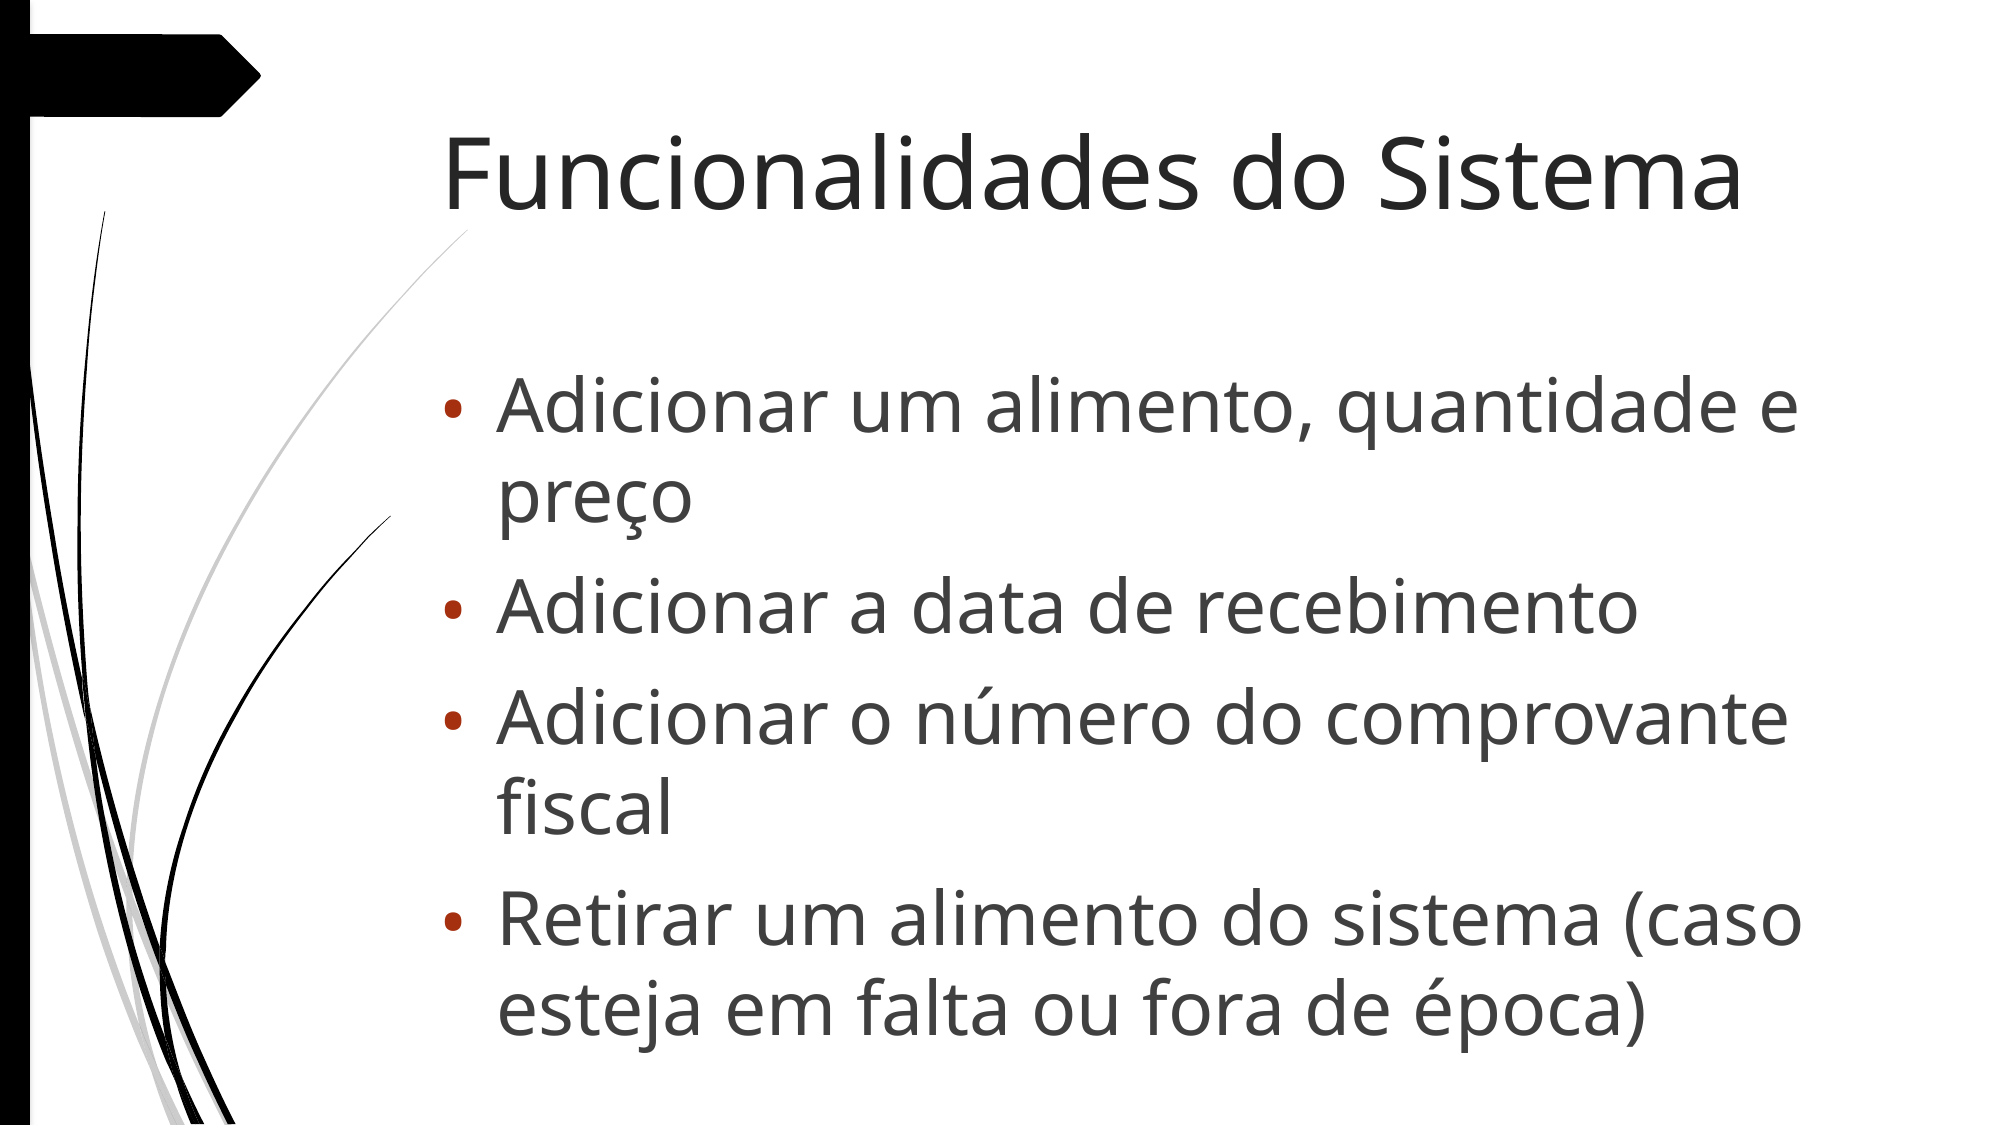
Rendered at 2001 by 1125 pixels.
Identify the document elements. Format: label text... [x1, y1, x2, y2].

text_box Funcionalidades do Sistema [425, 102, 1888, 313]
text_box Adicionar um alimento, quantidade e preço Adicionar a data de recebimento Adicionar o número do comprovante fiscal Retirar um alimento do sistema (caso esteja em falta ou fora de época) [424, 349, 1888, 970]
